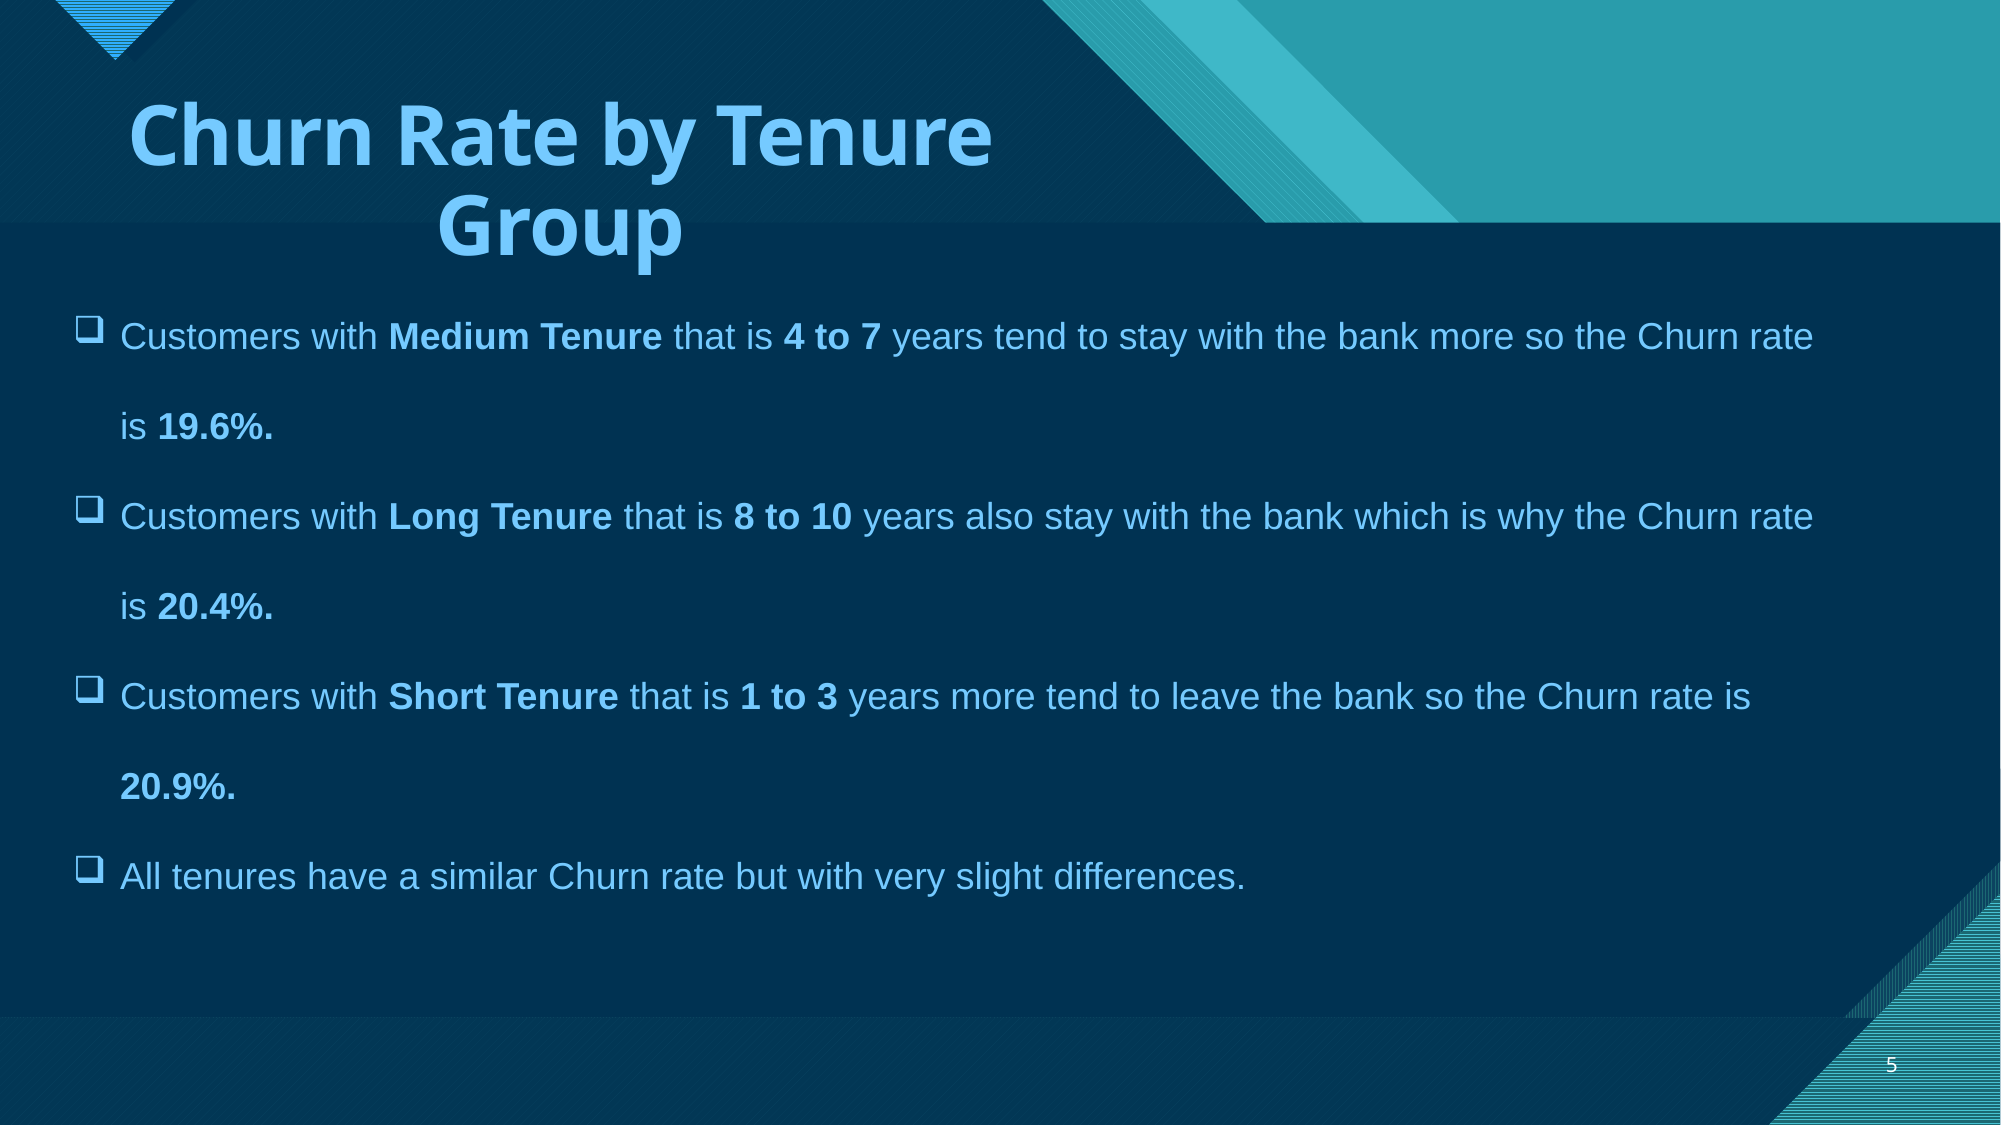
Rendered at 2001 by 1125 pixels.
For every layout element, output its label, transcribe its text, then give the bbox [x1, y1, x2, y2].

text_box Customers with Medium Tenure that is 4 to 7 years tend to stay with the bank more so the Churn rate is 19.6%. Customers with Long Tenure that is 8 to 10 years also stay with the bank which is why the Churn rate is 20.4%. Customers with Short Tenure that is 1 to 3 years more tend to leave the bank so the Churn rate is 20.9%. All tenures have a similar Churn rate but with very slight differences. [58, 259, 1863, 905]
title Churn Rate by Tenure Group [0, 86, 1121, 198]
slide_number 5 [1845, 1035, 1913, 1096]
